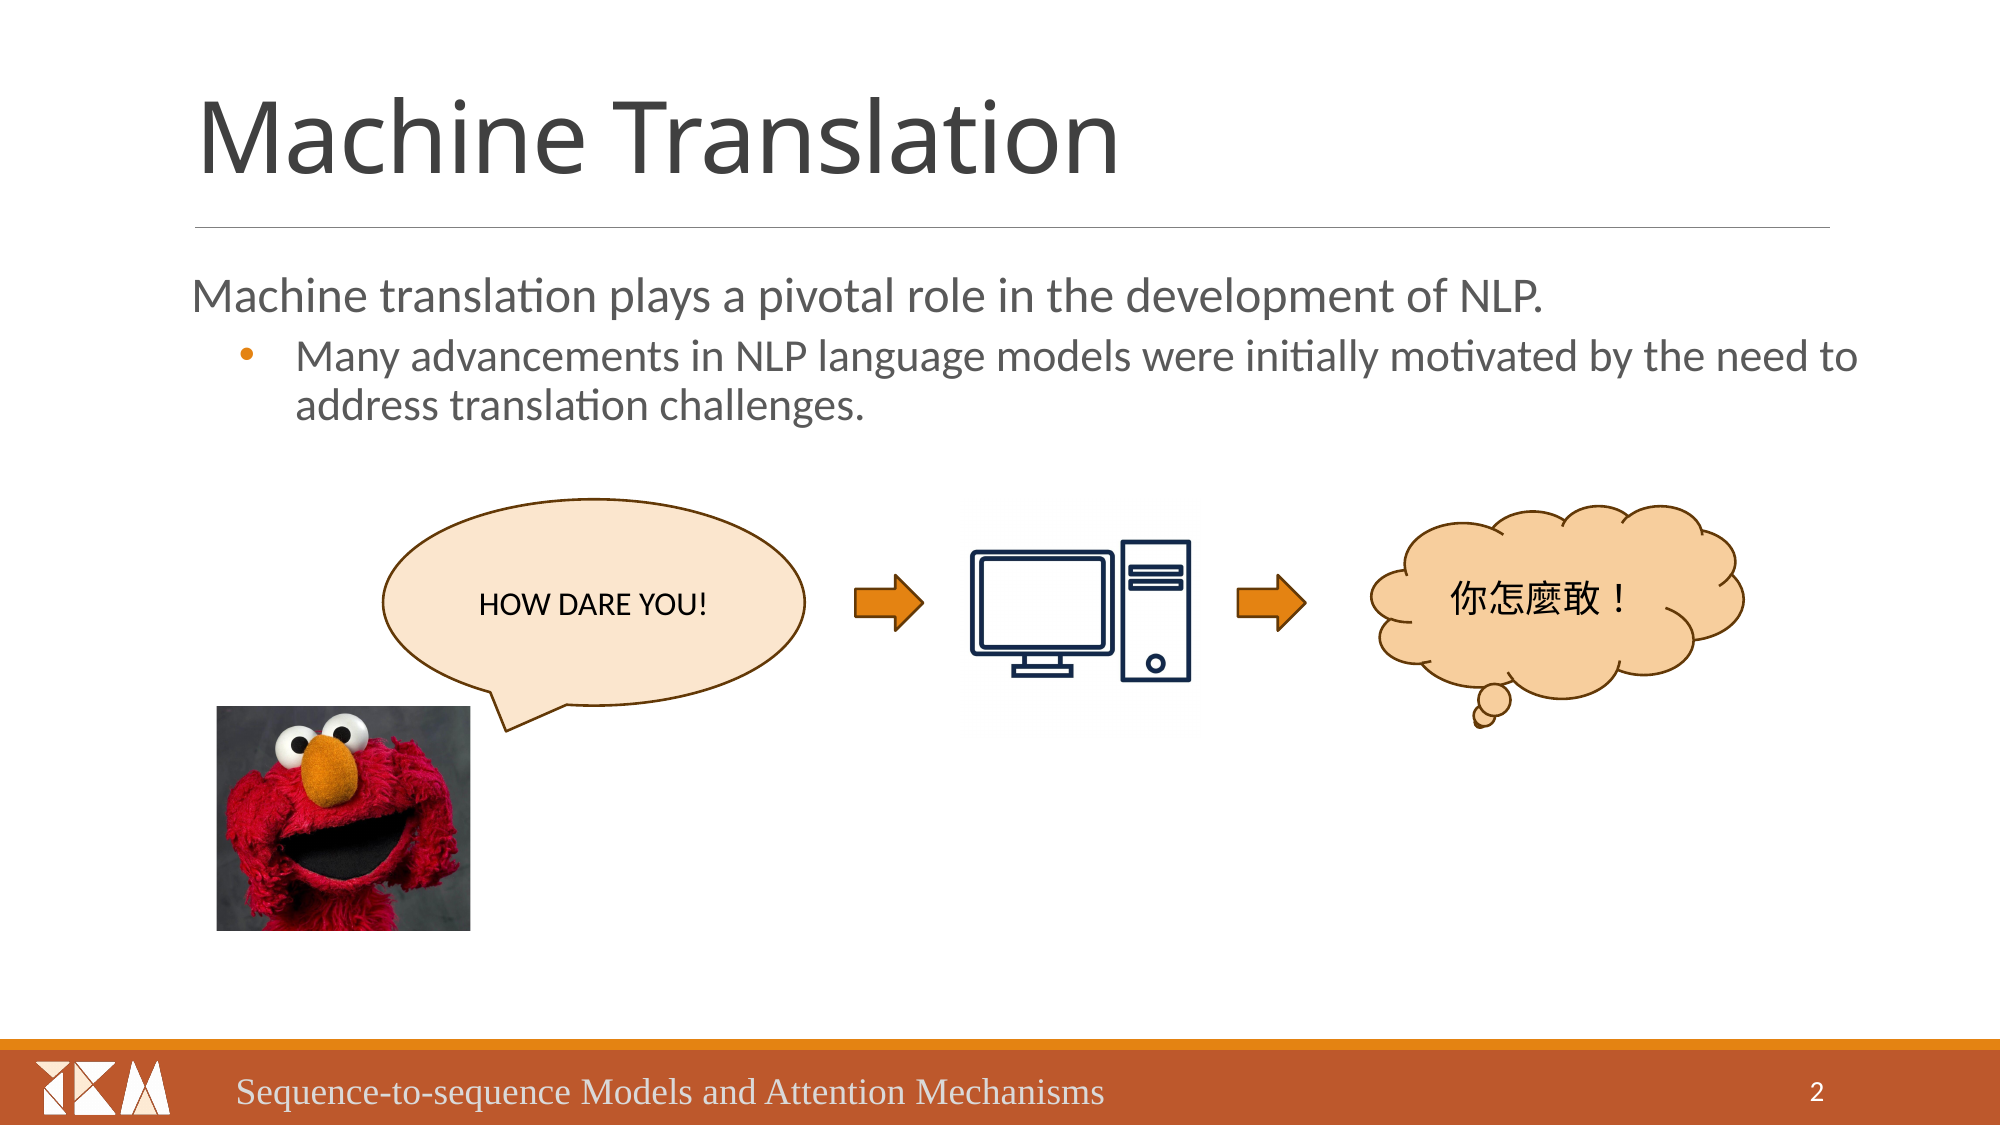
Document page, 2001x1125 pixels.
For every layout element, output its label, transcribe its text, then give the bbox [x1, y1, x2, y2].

title Machine Translation [180, 58, 1830, 228]
picture [216, 706, 471, 931]
text_box [854, 573, 925, 632]
text_box 你怎麼敢！ [1369, 504, 1746, 729]
text_box [1236, 573, 1307, 632]
text_box Machine translation plays a pivotal role in the development of NLP. Many advancements in NLP language models were initially motivated by the need to address translation challenges. [190, 261, 1885, 536]
slide_number 2 [1624, 1059, 1840, 1120]
text_box HOW DARE YOU! [381, 497, 807, 733]
picture [36, 1061, 170, 1115]
text_box Sequence-to-sequence Models and Attention Mechanisms [220, 1059, 1263, 1120]
picture [959, 498, 1202, 739]
